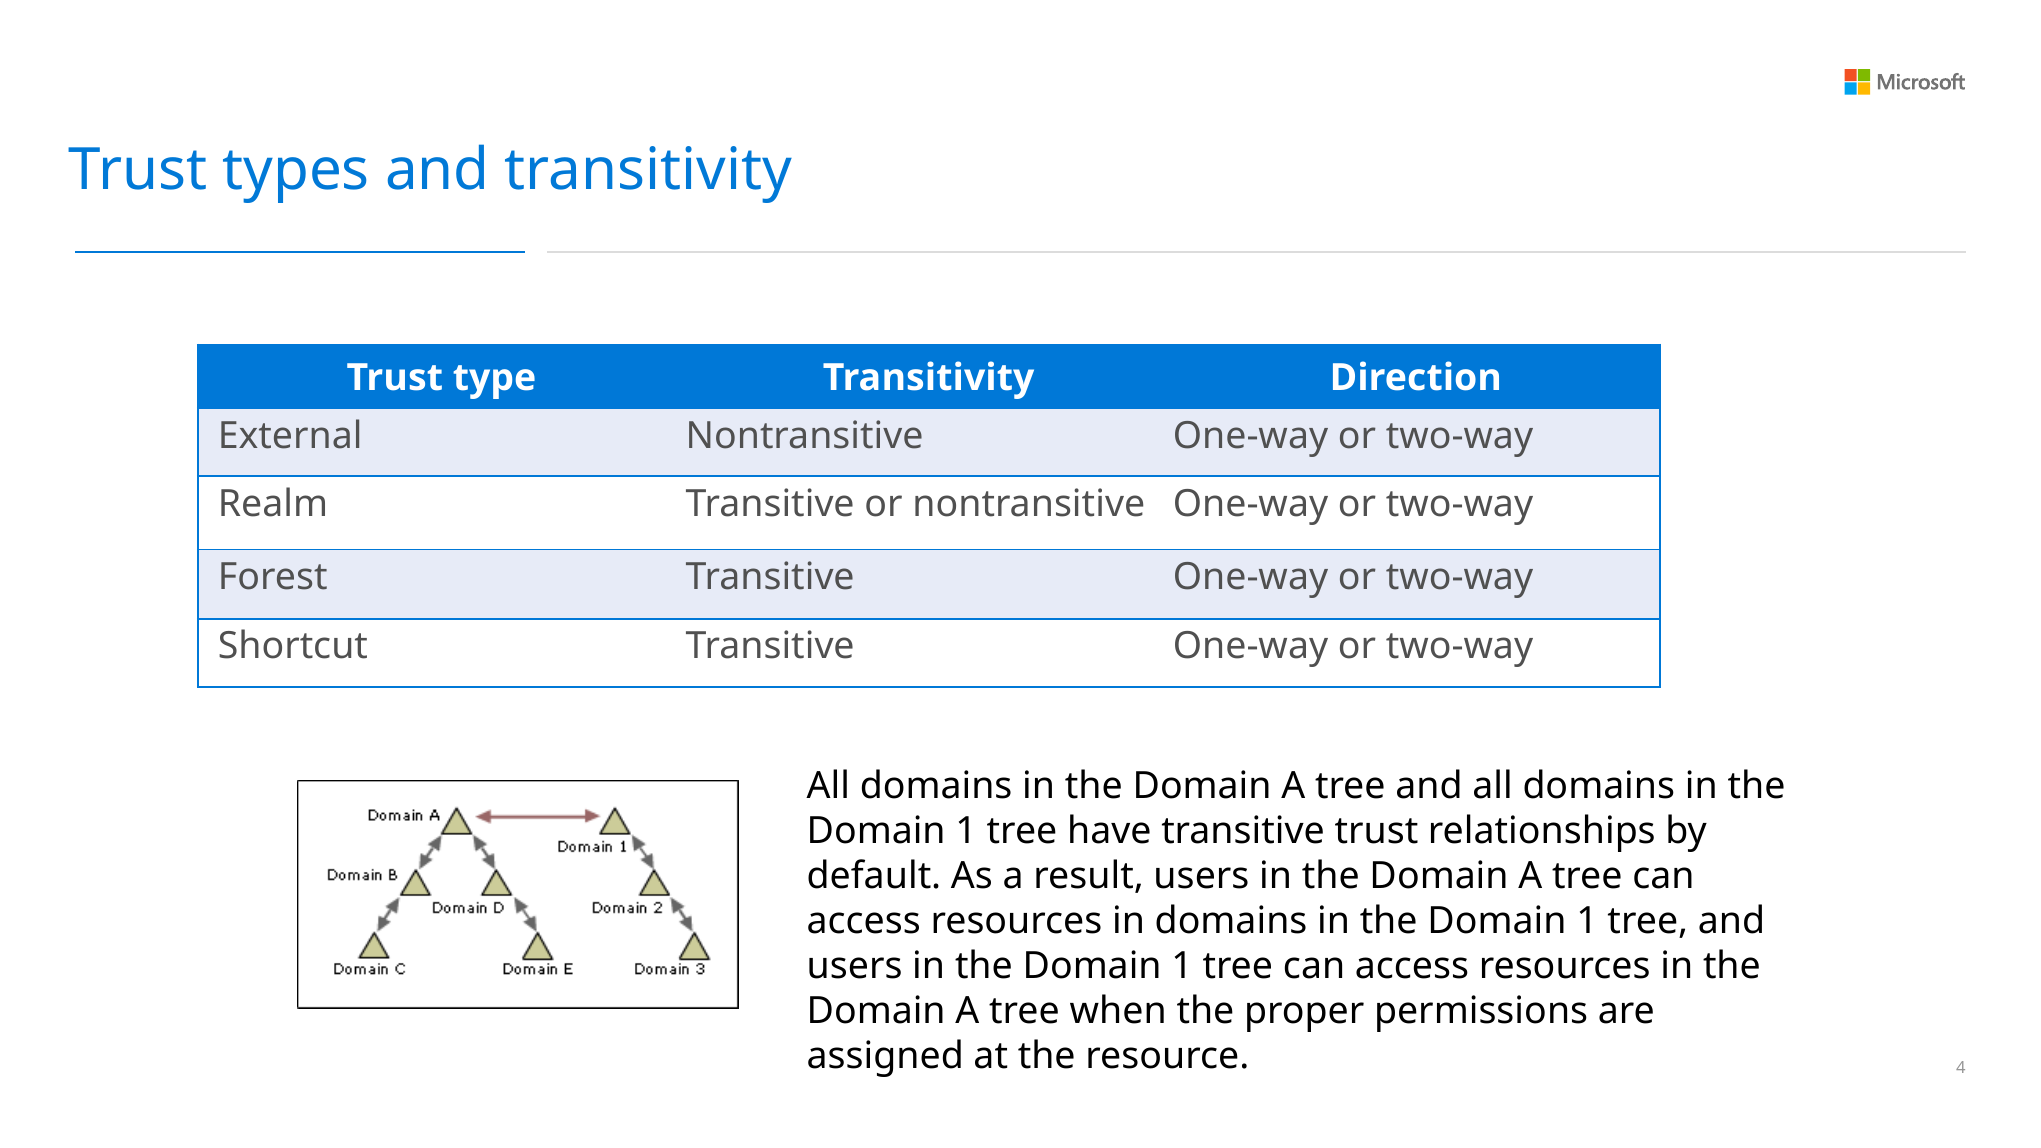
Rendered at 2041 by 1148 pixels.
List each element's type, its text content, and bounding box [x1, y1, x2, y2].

table_cell Nontransitive [685, 409, 1172, 475]
list Trust types and transitivity [45, 120, 1968, 200]
table_cell Shortcut [199, 620, 685, 686]
table_cell Forest [199, 550, 685, 618]
table_cell Transitive [685, 550, 1172, 618]
table_cell External [199, 409, 685, 475]
table_cell Transitive or nontransitive [685, 477, 1172, 549]
text_box All domains in the Domain A tree and all domains in the Domain 1 tree have transitive trust relationships by default. As a result, users in the Domain A tree can access resources in domains in the Domain 1 tree, and users in the Domain 1 tree can access resources in the Domain A tree when the proper permissions are assigned at the resource. [791, 753, 1812, 1084]
table_cell One-way or two-way [1172, 477, 1659, 549]
table_cell One-way or two-way [1172, 620, 1659, 686]
table_cell Transitive [685, 620, 1172, 686]
table_cell One-way or two-way [1172, 409, 1659, 475]
table_header Transitivity [685, 345, 1172, 407]
picture [297, 780, 739, 1009]
table_header Trust type [199, 345, 685, 407]
table_header Direction [1172, 345, 1659, 407]
table_cell One-way or two-way [1172, 550, 1659, 618]
slide_number 3 [1904, 1058, 1966, 1077]
table_cell Realm [199, 477, 685, 549]
